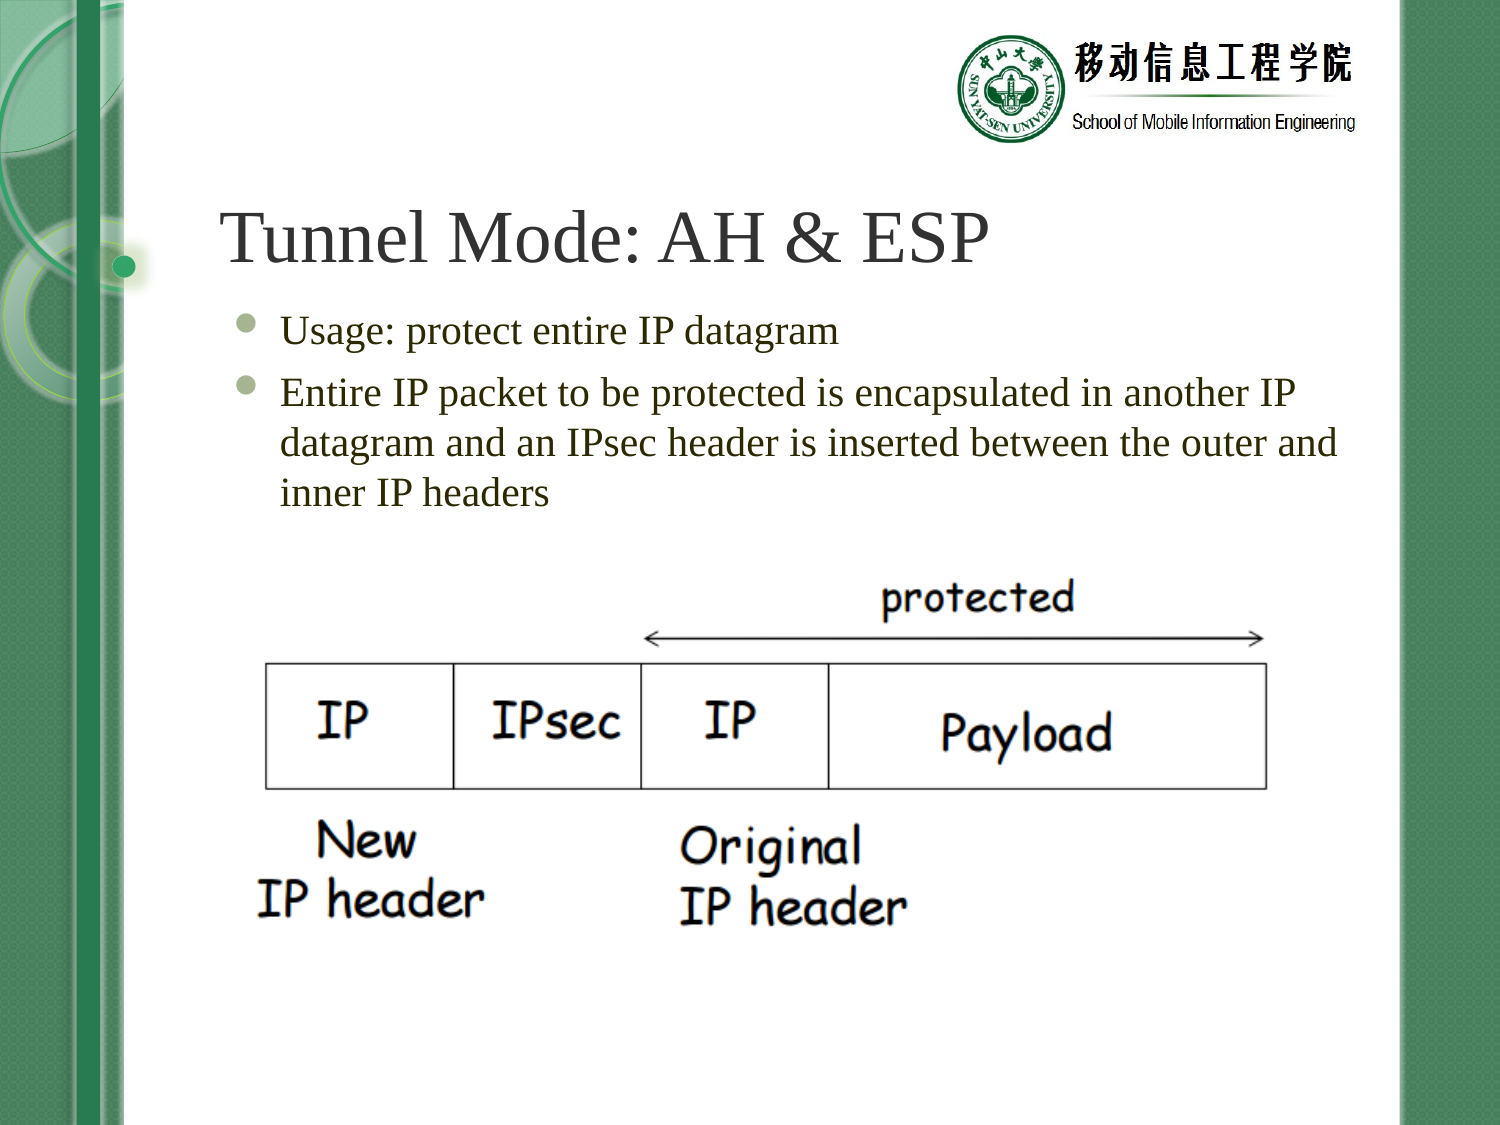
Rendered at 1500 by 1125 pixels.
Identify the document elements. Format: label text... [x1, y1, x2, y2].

picture [241, 573, 1284, 932]
title Tunnel Mode: AH & ESP [204, 138, 1388, 232]
list Usage: protect entire IP datagram Entire IP packet to be protected is encapsulated in another IP datagram and an IPsec header is inserted between the outer and inner IP headers [204, 232, 1399, 950]
picture [950, 30, 1365, 138]
